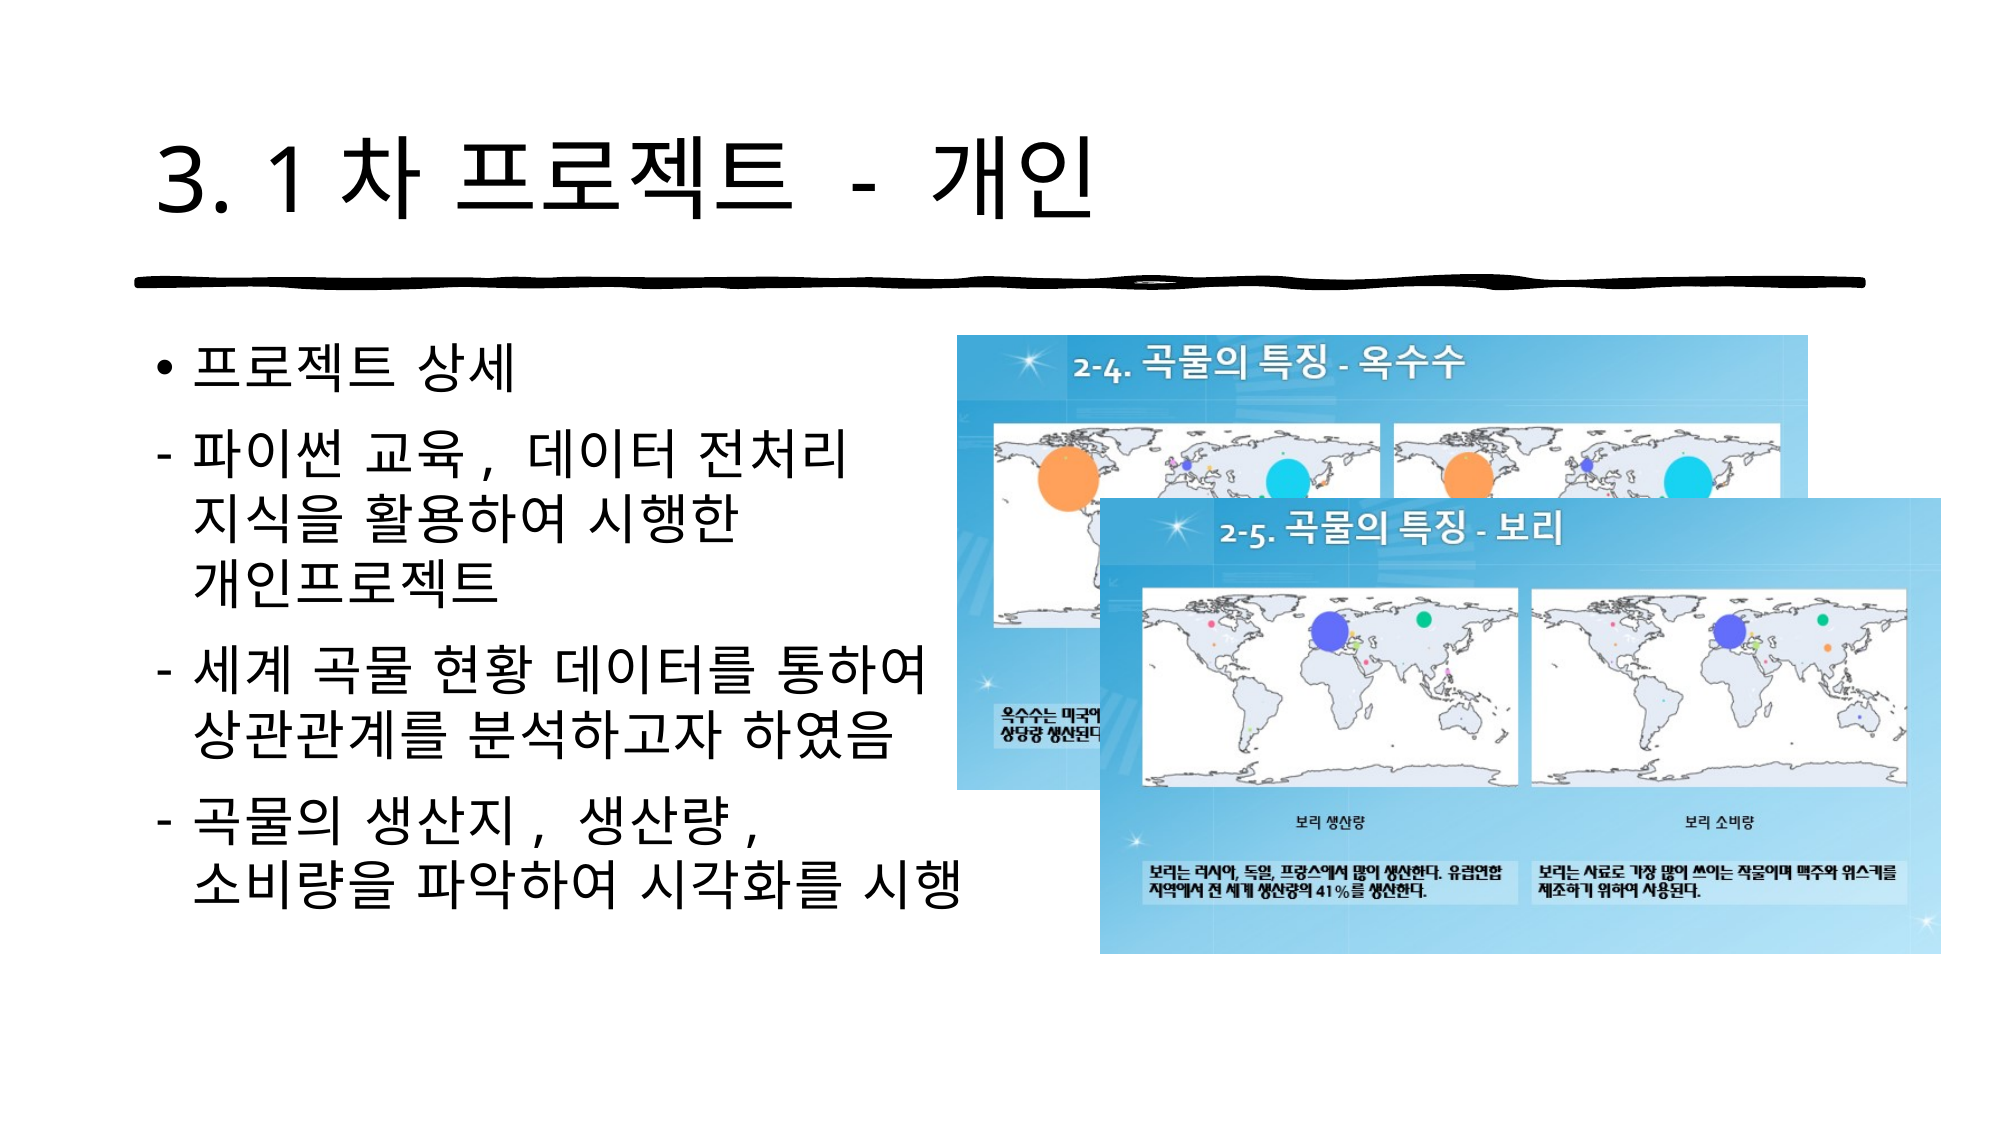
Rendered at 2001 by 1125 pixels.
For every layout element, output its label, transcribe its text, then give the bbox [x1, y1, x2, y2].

list 프로젝트 상세 파이썬 교육, 데이터 전처리 지식을 활용하여 시행한 개인프로젝트 세계 곡물 현황 데이터를 통하여 상관관계를 분석하고자 하였음 곡물의 생산지, 생산량, 소비량을 파악하여 시각화를 시행 [137, 316, 988, 1014]
title 3. 1차 프로젝트 - 개인 [137, 59, 1863, 278]
picture [1099, 498, 1941, 954]
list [957, 334, 1808, 790]
